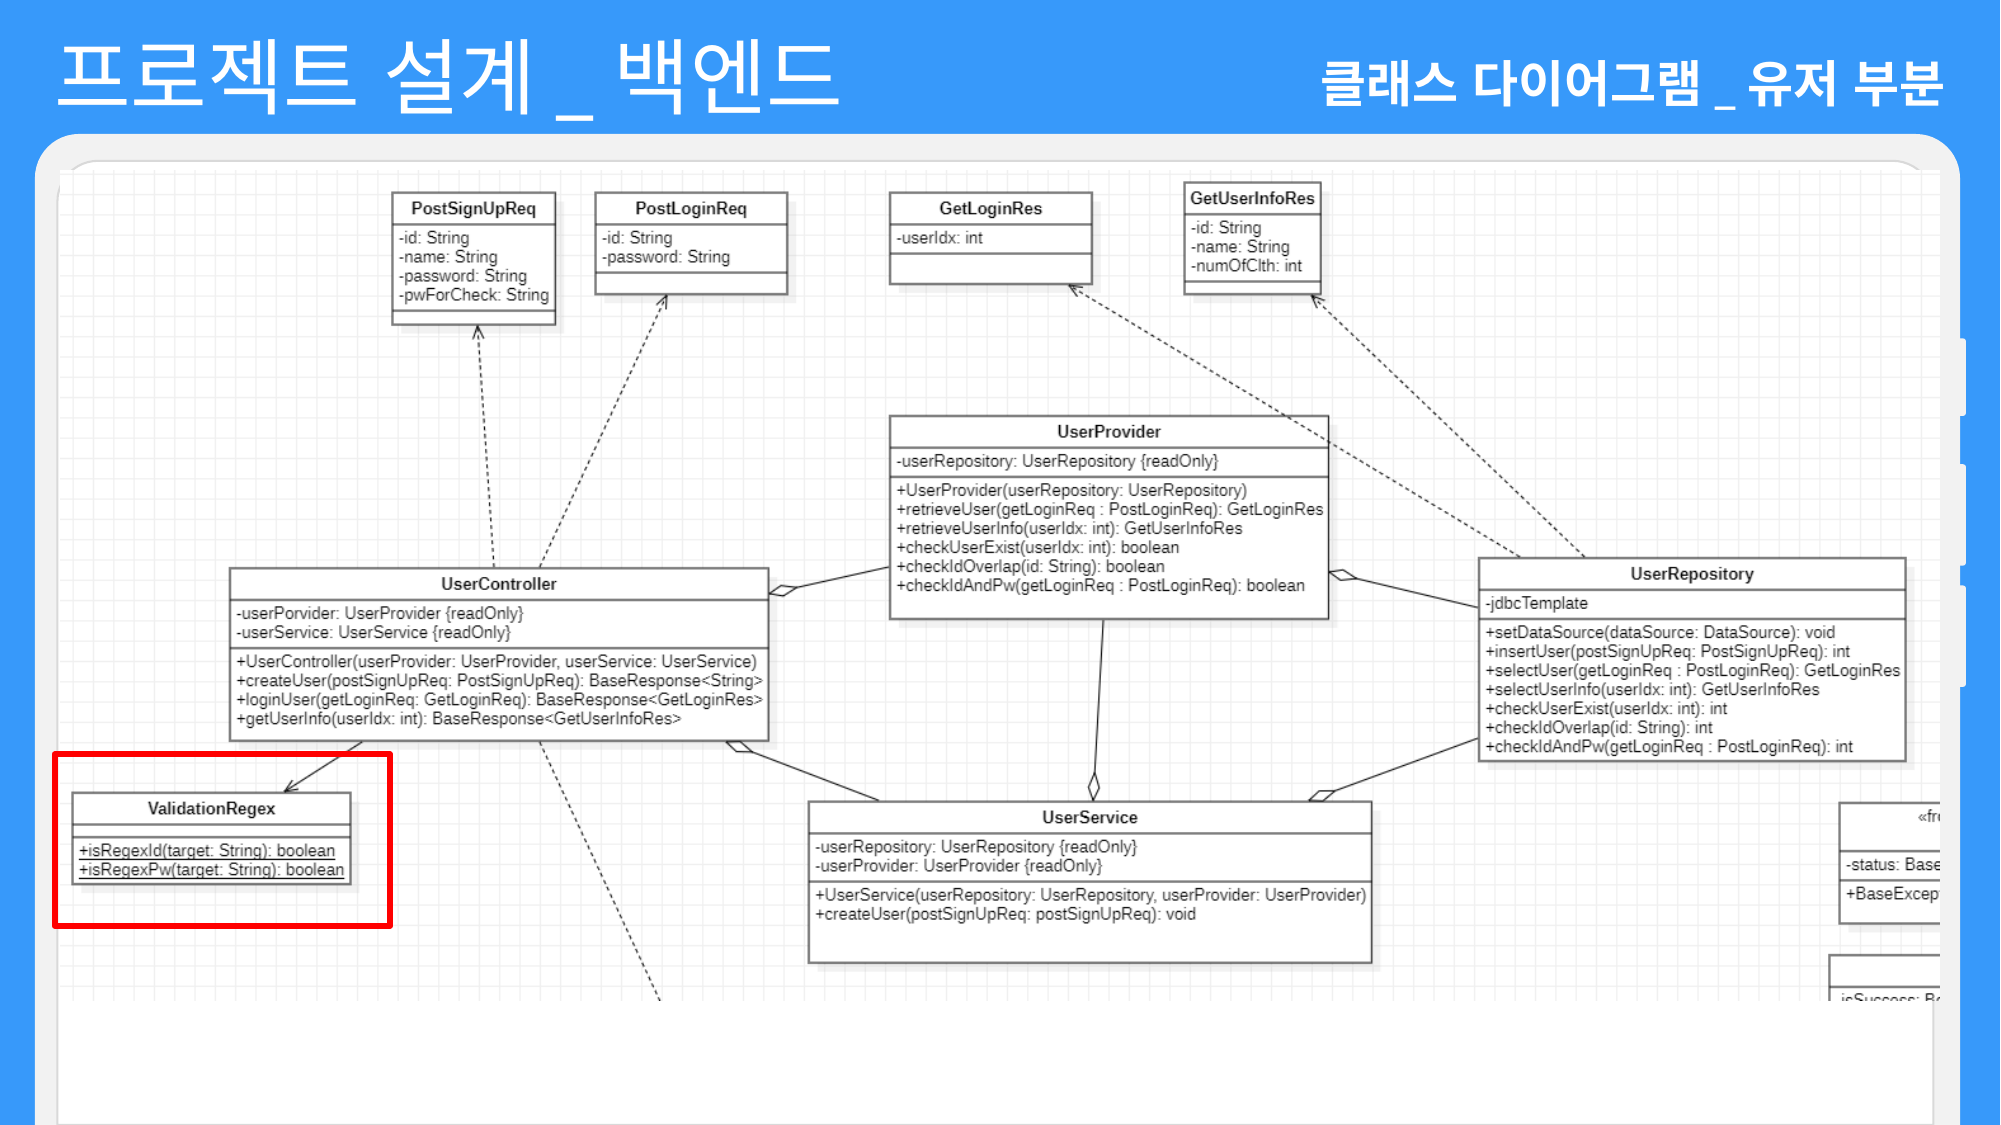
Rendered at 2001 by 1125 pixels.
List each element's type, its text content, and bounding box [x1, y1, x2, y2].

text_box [34, 133, 1966, 1125]
picture [60, 169, 1940, 1001]
text_box 클래스 다이어그램_유저 부분 [1289, 44, 1960, 120]
text_box 프로젝트 설계_백엔드 [39, 17, 996, 133]
